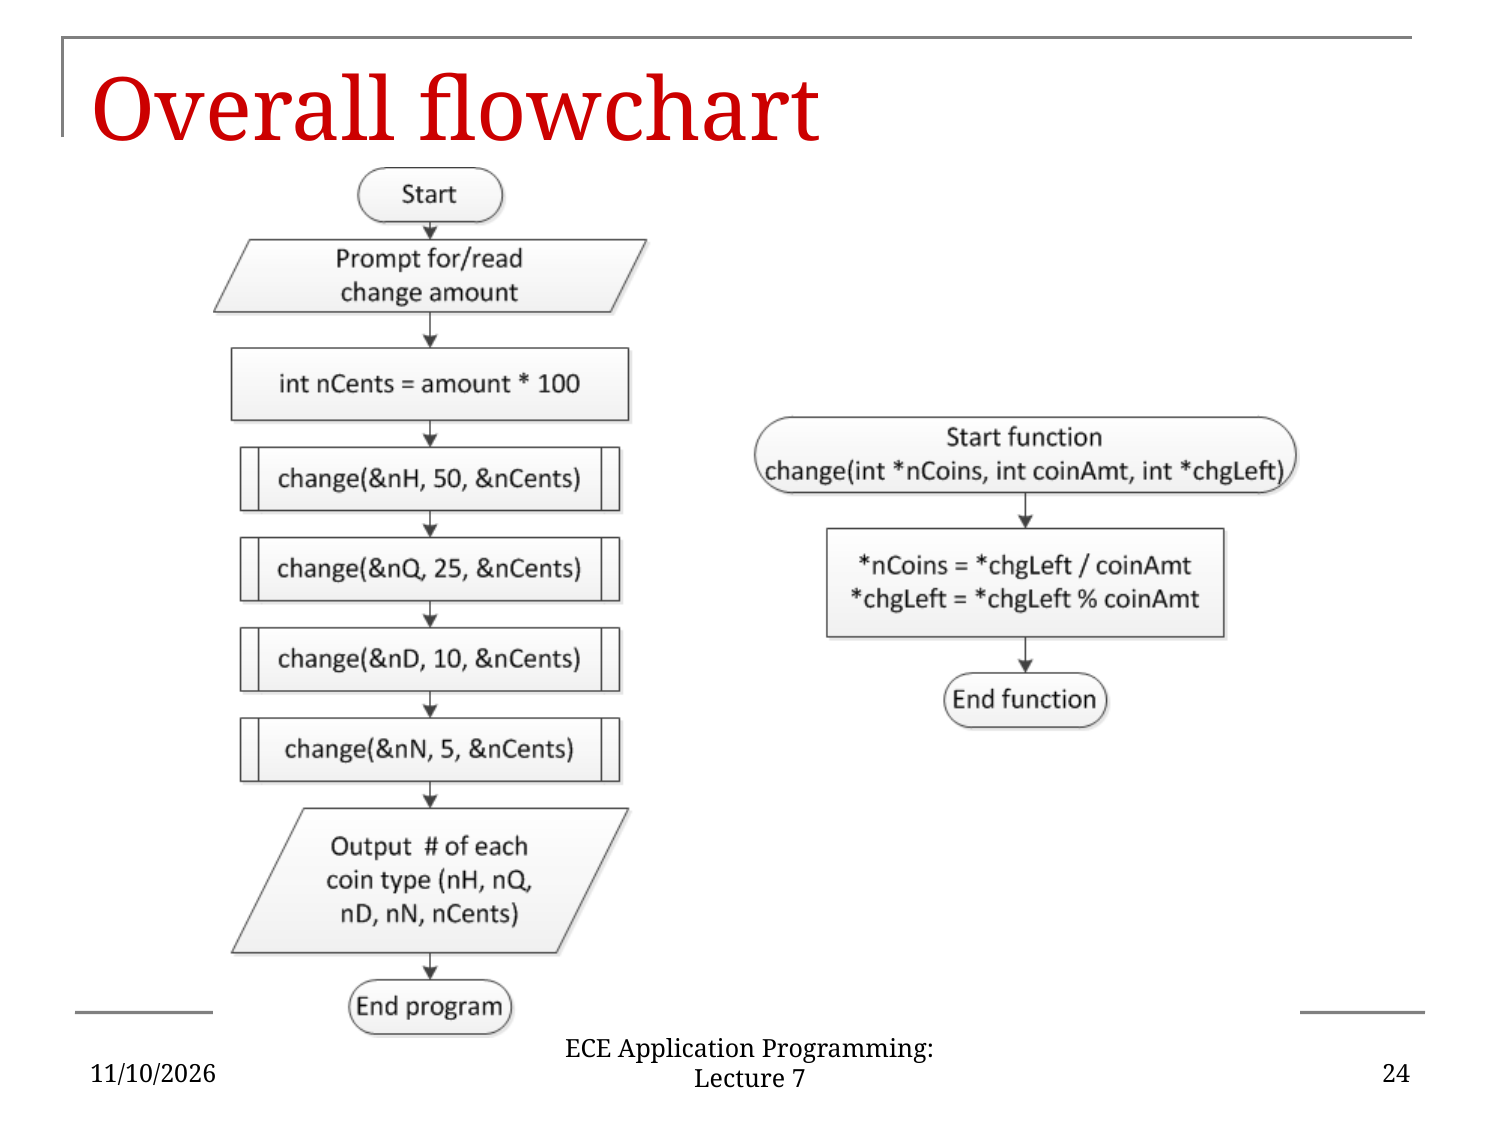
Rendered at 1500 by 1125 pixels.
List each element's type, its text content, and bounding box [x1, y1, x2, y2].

slide_number 24 [1074, 1023, 1426, 1100]
picture [213, 167, 1301, 1038]
title Overall flowchart [75, 45, 1425, 163]
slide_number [74, 1023, 426, 1100]
footer ECE Application Programming: Lecture 7 [512, 1046, 988, 1101]
